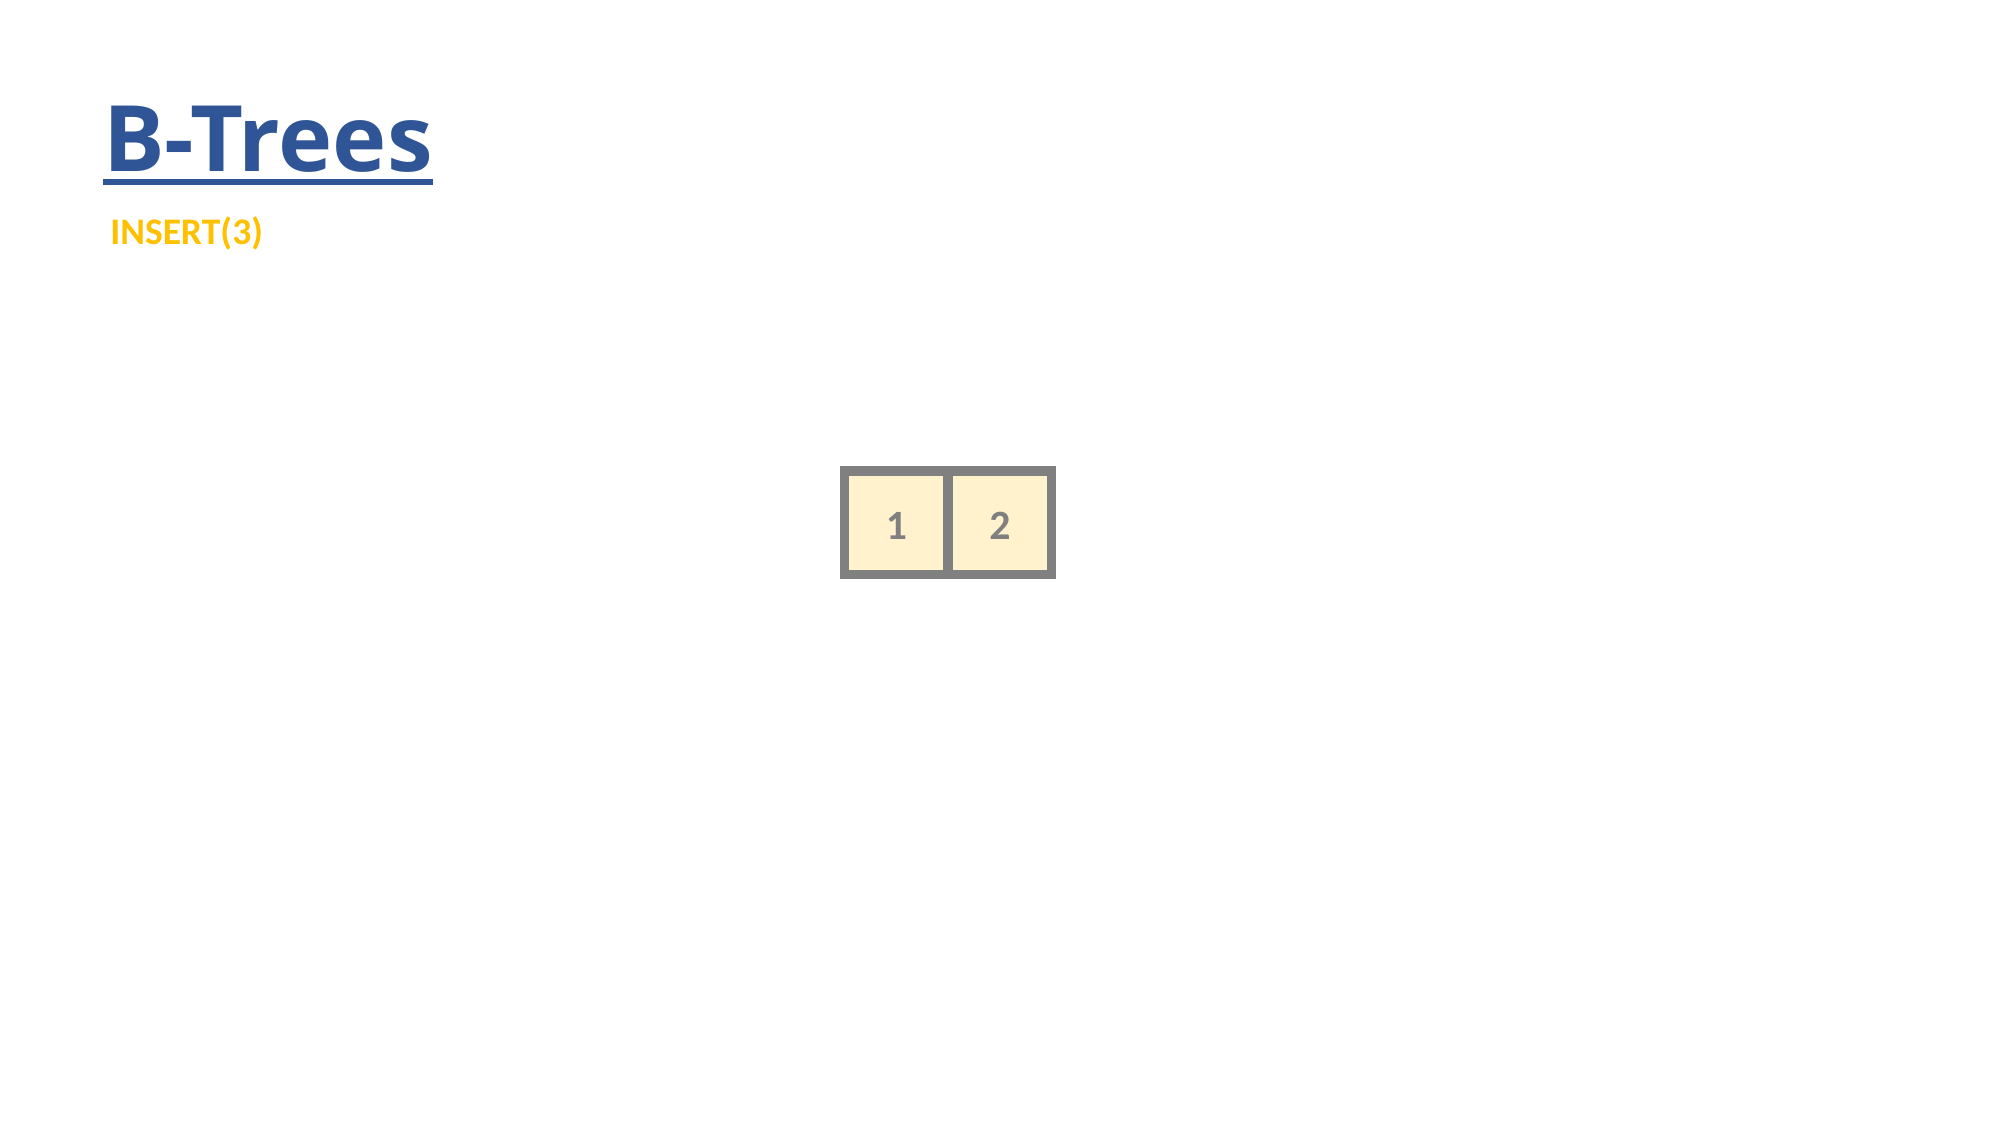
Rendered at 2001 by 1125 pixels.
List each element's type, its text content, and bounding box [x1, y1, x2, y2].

text_box 1 [844, 470, 949, 576]
text_box INSERT(3) [95, 199, 278, 259]
text_box 2 [947, 470, 1053, 575]
title B-Trees [88, 33, 1814, 251]
